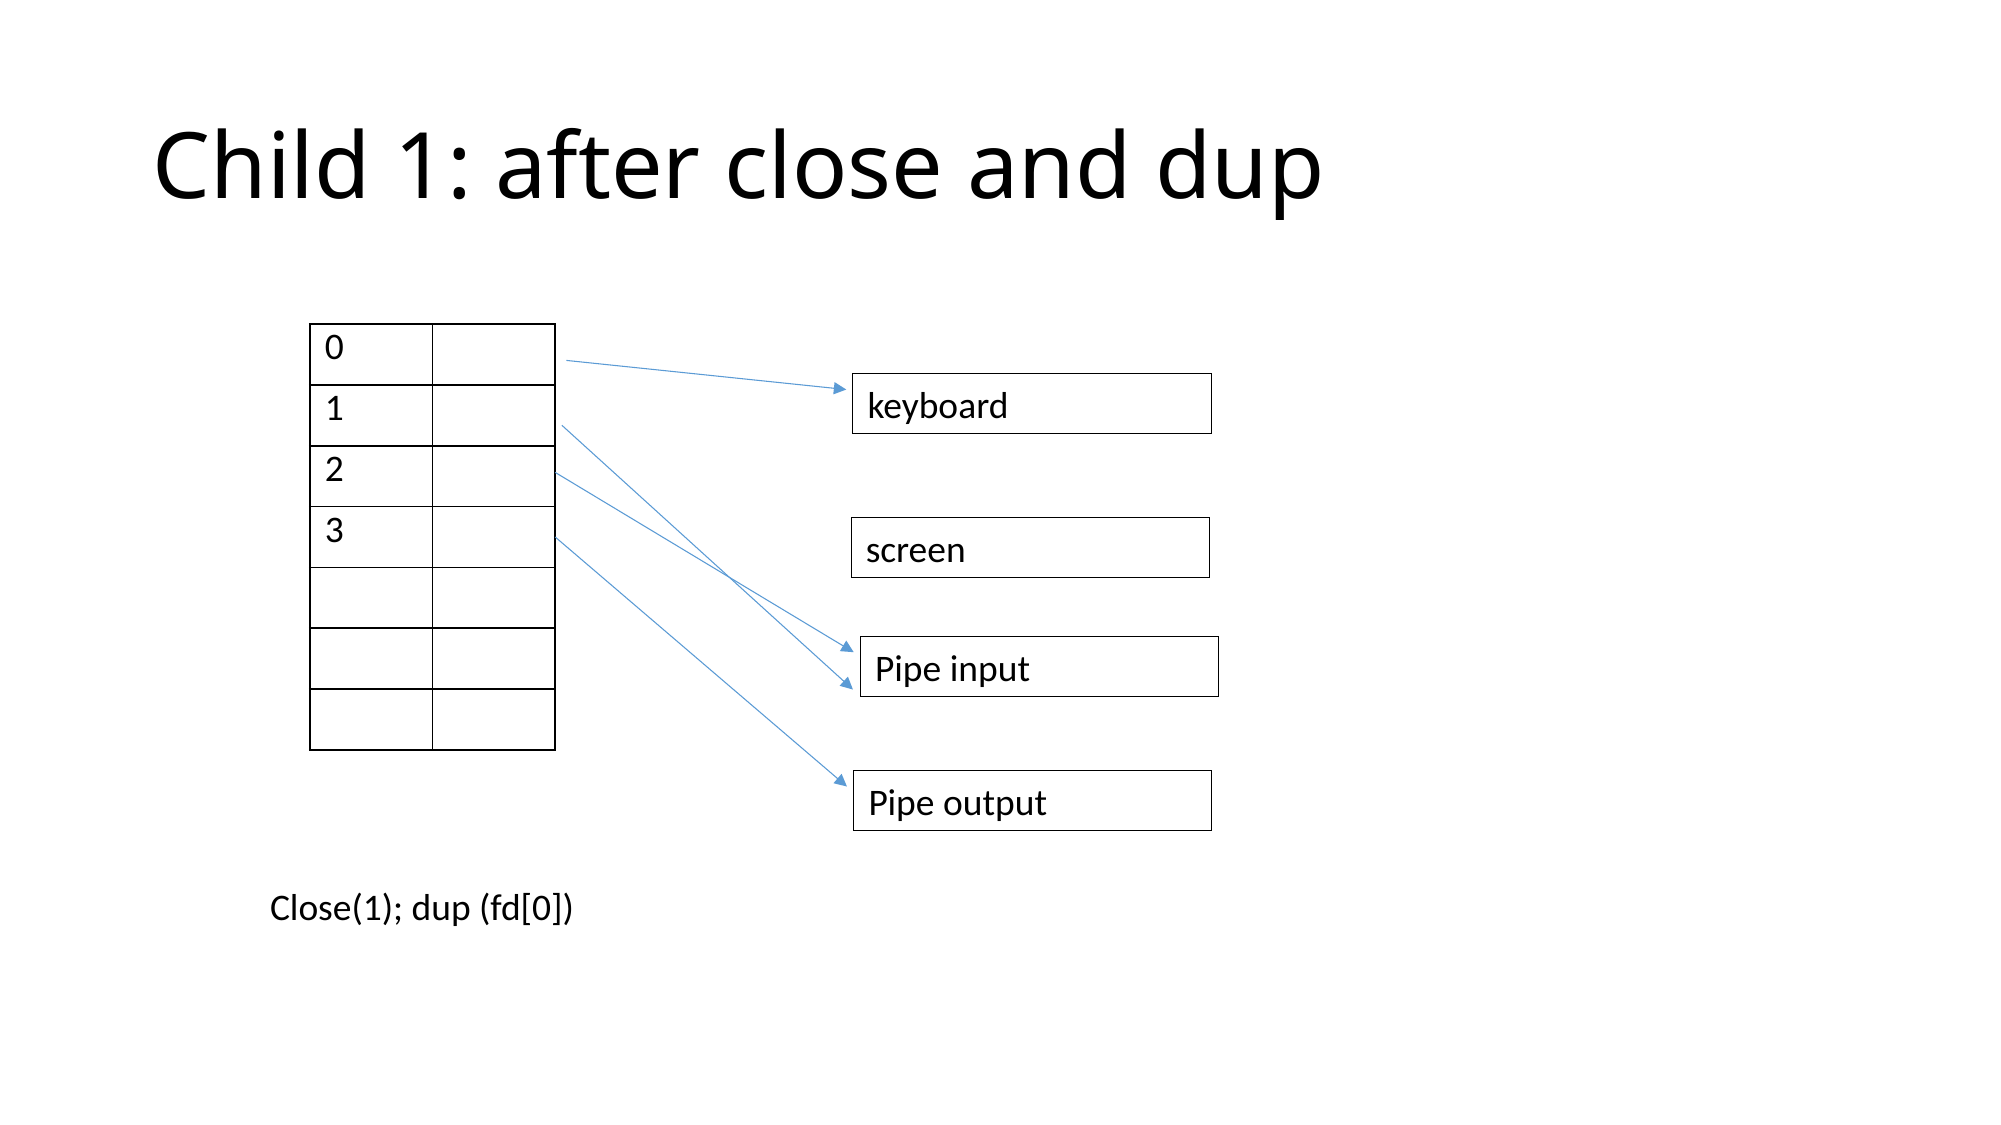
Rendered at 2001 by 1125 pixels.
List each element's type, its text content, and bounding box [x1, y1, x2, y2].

table_cell 1 [311, 386, 432, 445]
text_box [848, 653, 853, 690]
table_cell [433, 447, 554, 506]
table_cell [311, 690, 432, 749]
table_cell [311, 629, 432, 688]
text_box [561, 425, 853, 472]
table_header 0 [311, 325, 432, 384]
table_cell [433, 386, 554, 445]
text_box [555, 472, 854, 653]
table_cell [433, 629, 554, 688]
title Child 1: after close and dup [137, 59, 1863, 278]
text_box screen [854, 517, 1210, 578]
text_box Pipe input [860, 636, 1219, 697]
table_cell [433, 568, 554, 627]
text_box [566, 360, 847, 390]
table_header [433, 325, 554, 384]
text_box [555, 536, 848, 787]
table_cell 3 [311, 507, 432, 567]
text_box keyboard [852, 373, 1212, 434]
table_cell 2 [311, 447, 432, 506]
text_box Close(1); dup (fd[0]) [255, 875, 1187, 936]
table_cell [433, 690, 554, 749]
text_box Pipe output [853, 770, 1212, 831]
table_cell [433, 507, 554, 567]
table_cell [311, 568, 432, 627]
